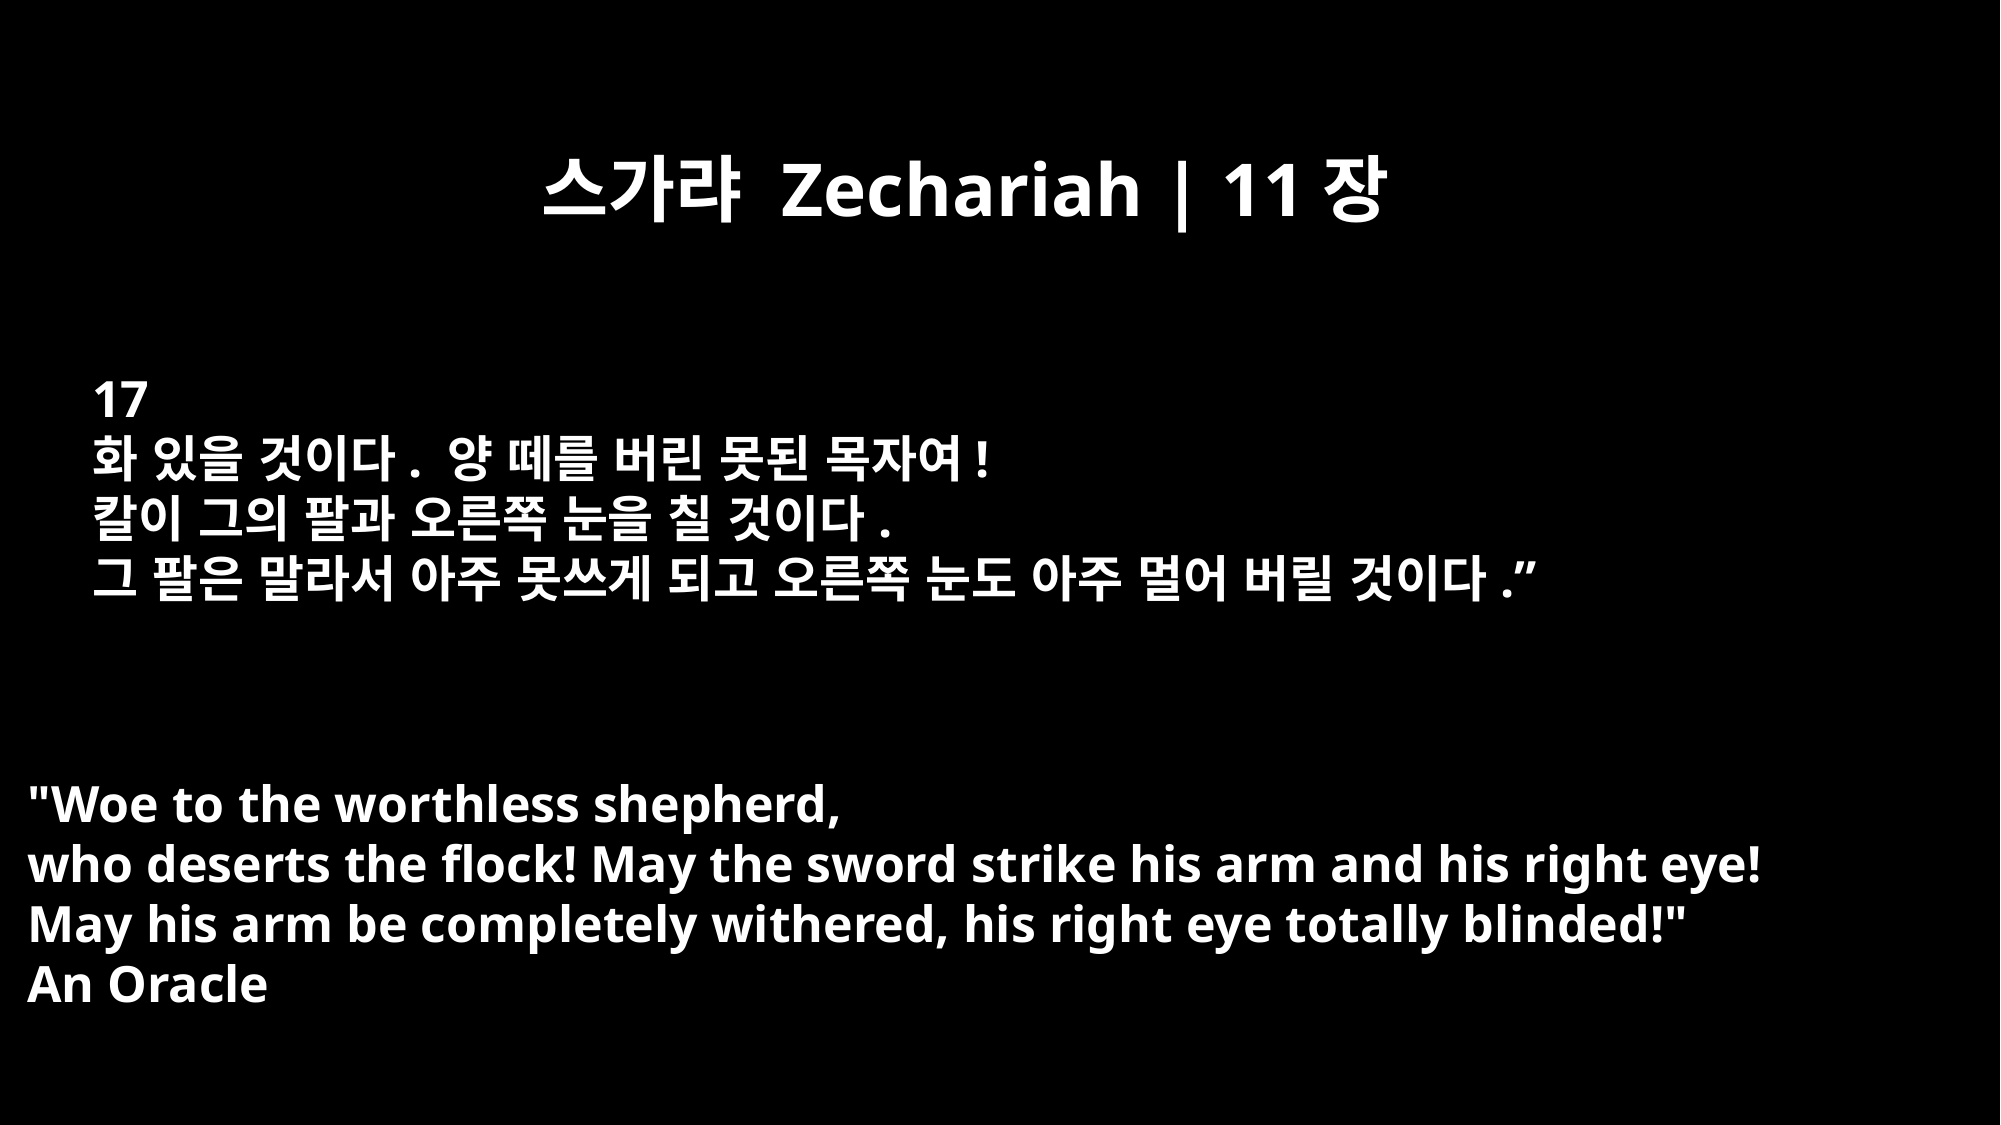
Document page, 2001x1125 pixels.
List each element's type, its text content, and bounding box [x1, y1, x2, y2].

text_box "Woe to the worthless shepherd, who deserts the flock! May the sword strike his arm and his right eye! May his arm be completely withered, his right eye totally blinded!" An Oracle [12, 764, 1790, 1020]
text_box 17 화 있을 것이다. 양 떼를 버린 못된 목자여! 칼이 그의 팔과 오른쪽 눈을 칠 것이다. 그 팔은 말라서 아주 못쓰게 되고 오른쪽 눈도 아주 멀어 버릴 것이다.” [77, 359, 1552, 615]
text_box 스가랴 Zechariah | 11장 [526, 136, 1406, 239]
